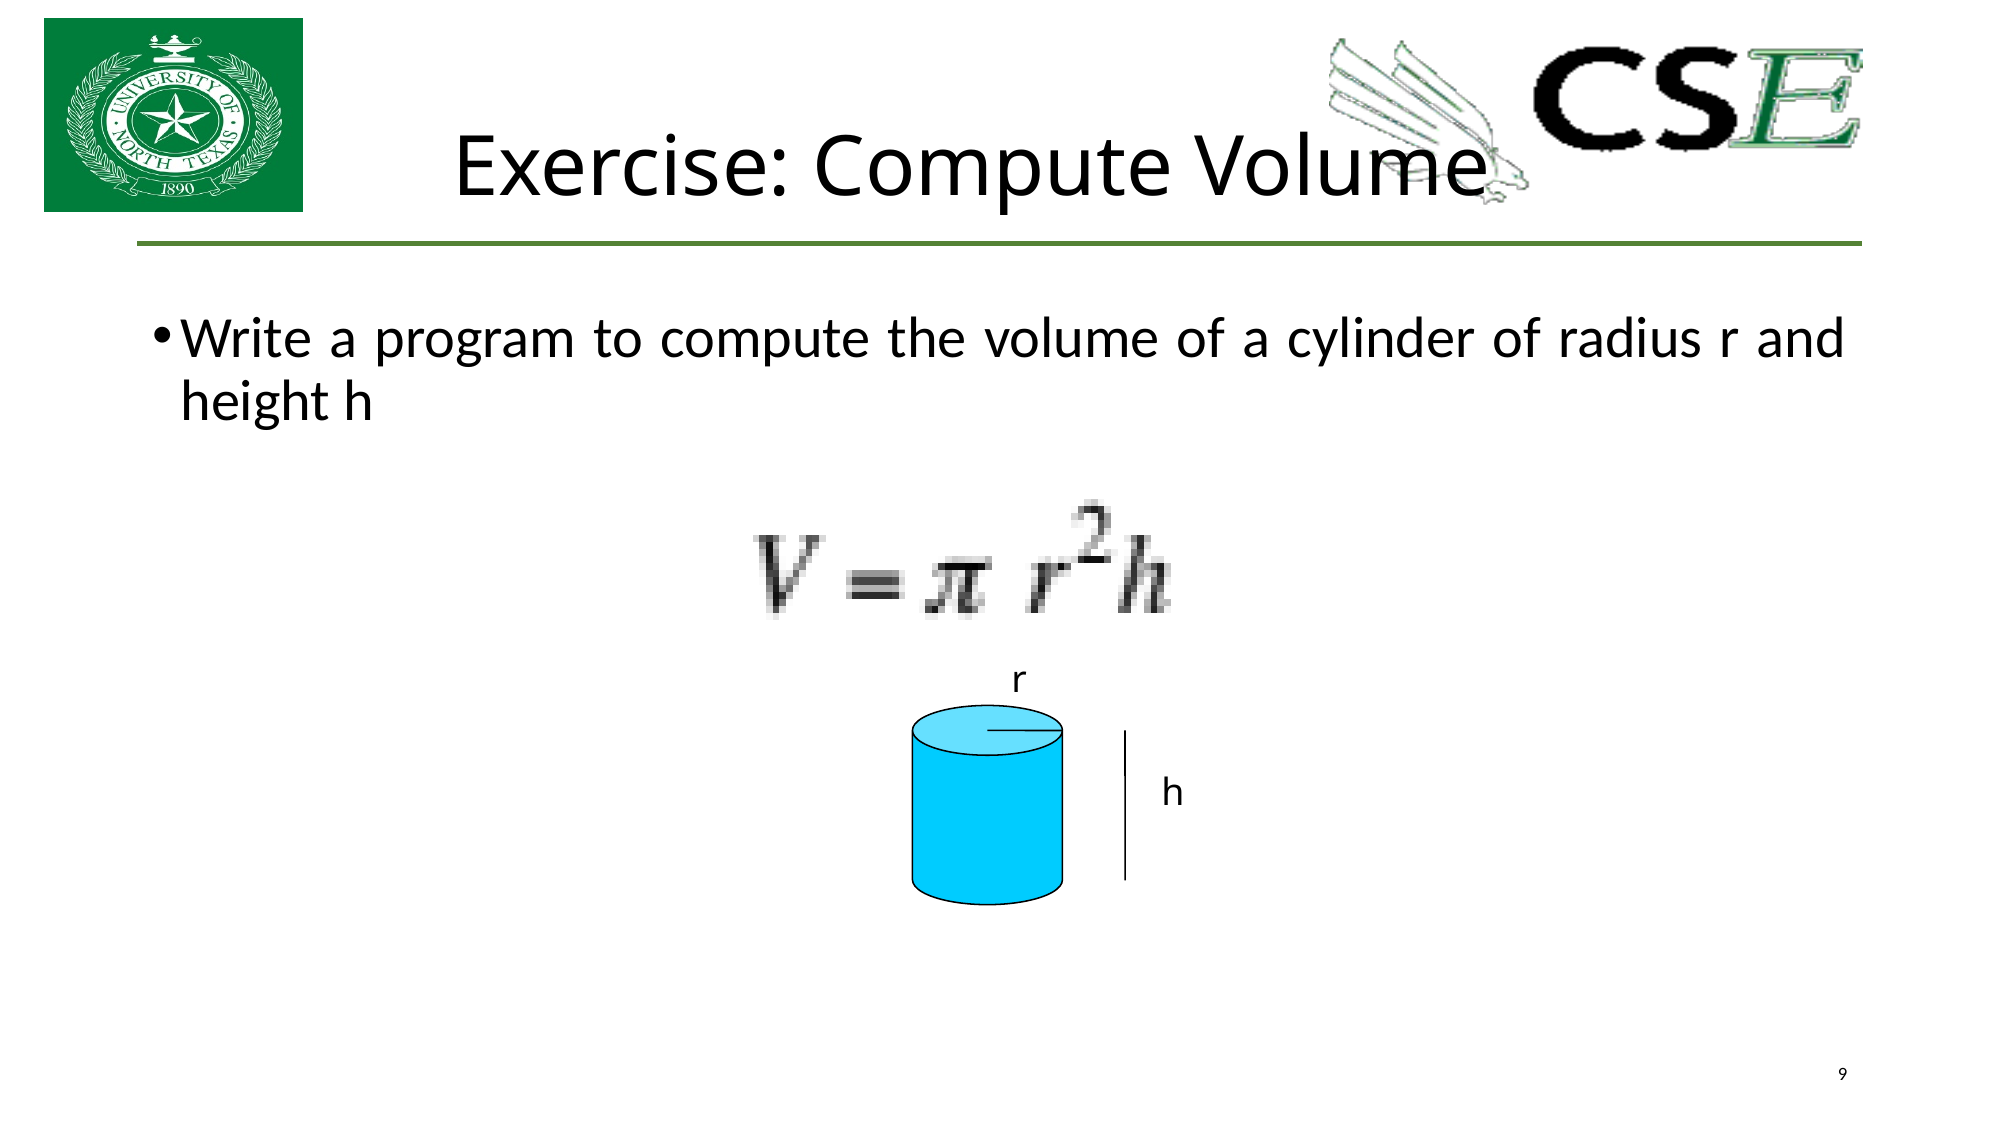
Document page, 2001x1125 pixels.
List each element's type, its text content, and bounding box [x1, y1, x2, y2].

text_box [740, 471, 1185, 629]
text_box h [1146, 760, 1200, 821]
title Exercise: Compute Volume [137, 59, 1863, 278]
text_box [912, 705, 1063, 905]
text_box r [996, 648, 1042, 708]
slide_number 9 [1412, 1042, 1863, 1103]
list Write a program to compute the volume of a cylinder of radius r and height h [137, 299, 1863, 1014]
picture [44, 18, 303, 212]
picture [1329, 37, 1863, 59]
